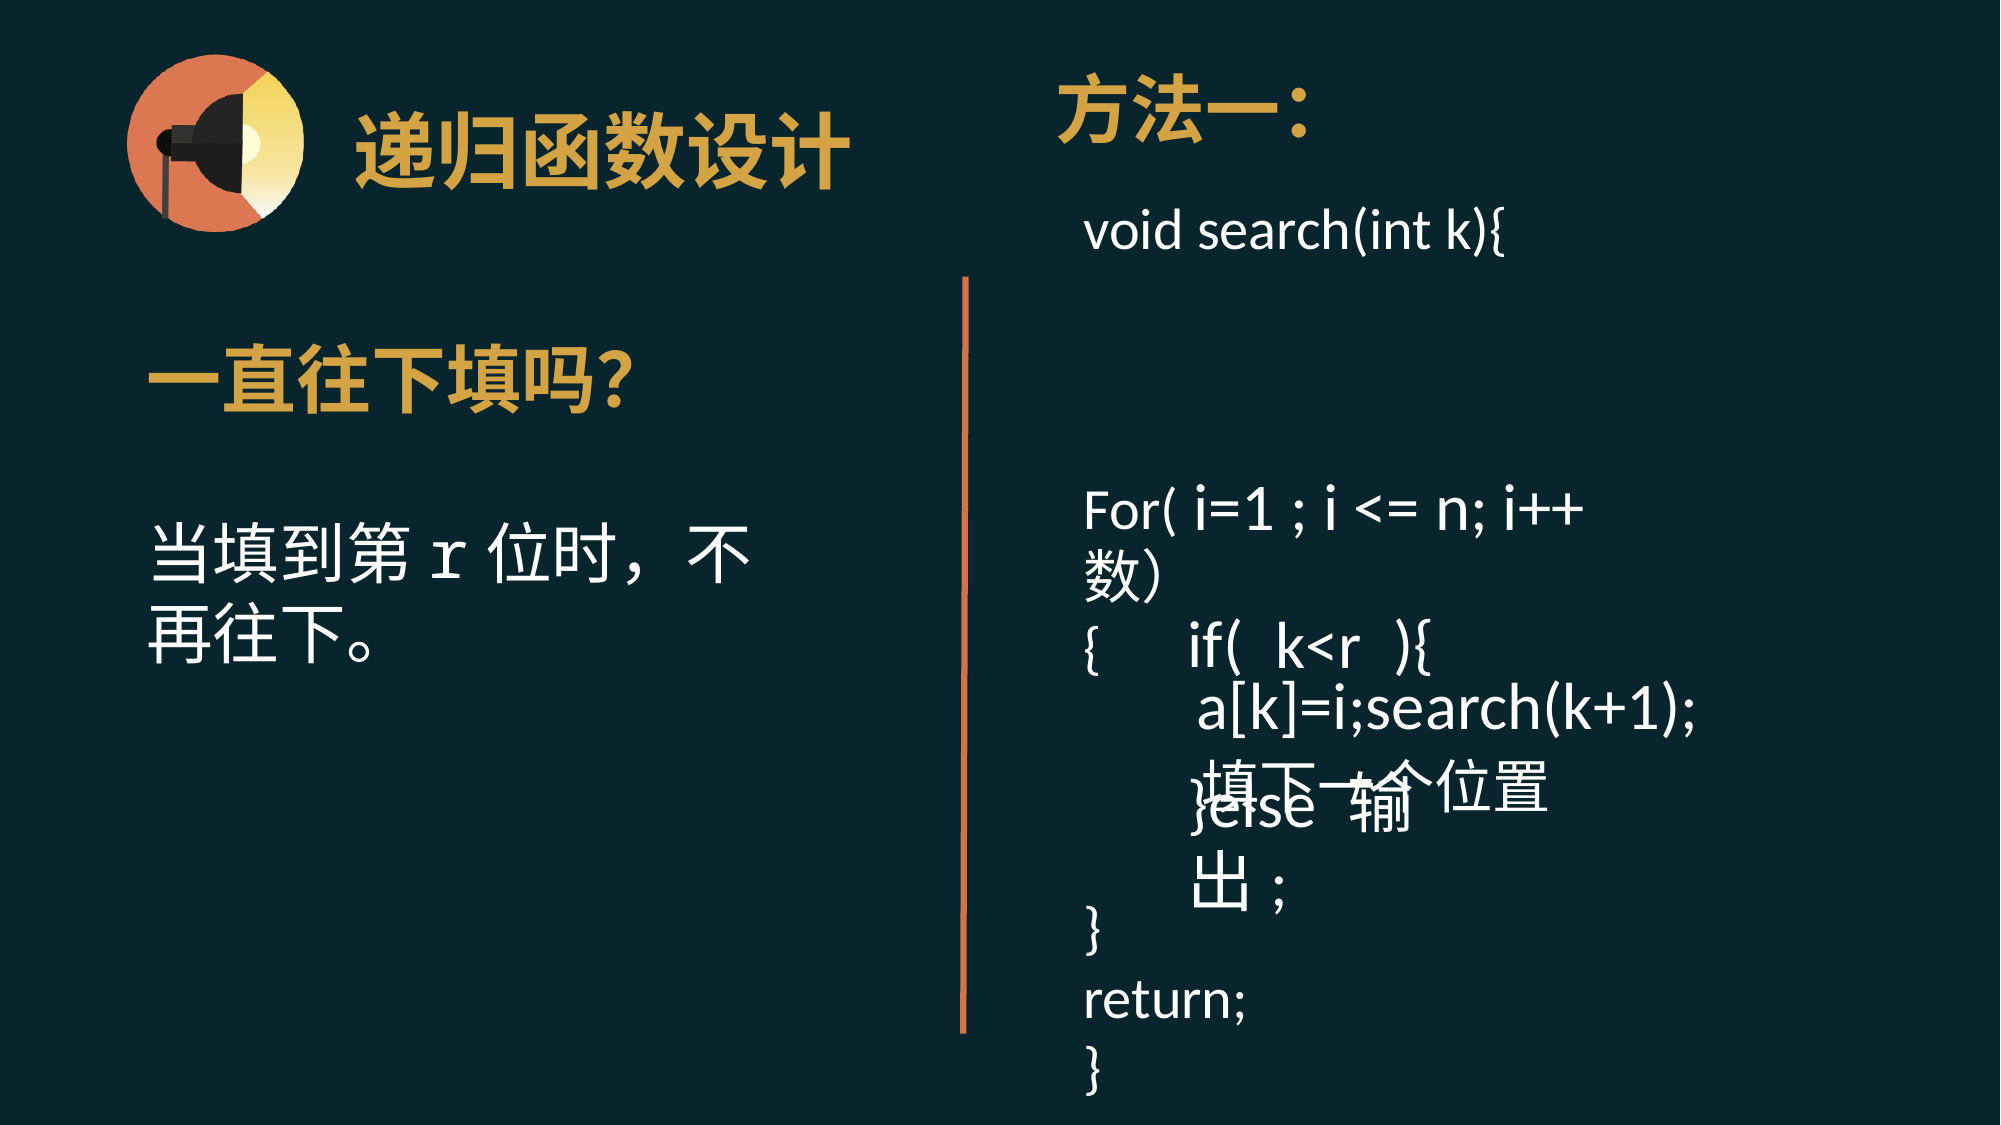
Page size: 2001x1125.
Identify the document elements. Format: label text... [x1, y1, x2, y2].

title 递归函数设计 [338, 90, 1532, 209]
text_box void search(int k){ For(选择当前位置上可以填的数） { 填下一个位置 } return; } [1068, 183, 1918, 1108]
text_box if( ){ }else 输出; [1172, 593, 1493, 928]
text_box 当填到第r位时，不再往下。 [131, 504, 769, 680]
text_box a[k]=i;search(k+1); [1493, 655, 1714, 750]
text_box i=1 ; i <= n; i++ [1178, 456, 1884, 552]
text_box 方法一： [1040, 54, 1472, 160]
picture [126, 54, 304, 232]
text_box k<r [1260, 594, 1378, 690]
text_box 一直往下填吗？ [131, 325, 671, 431]
